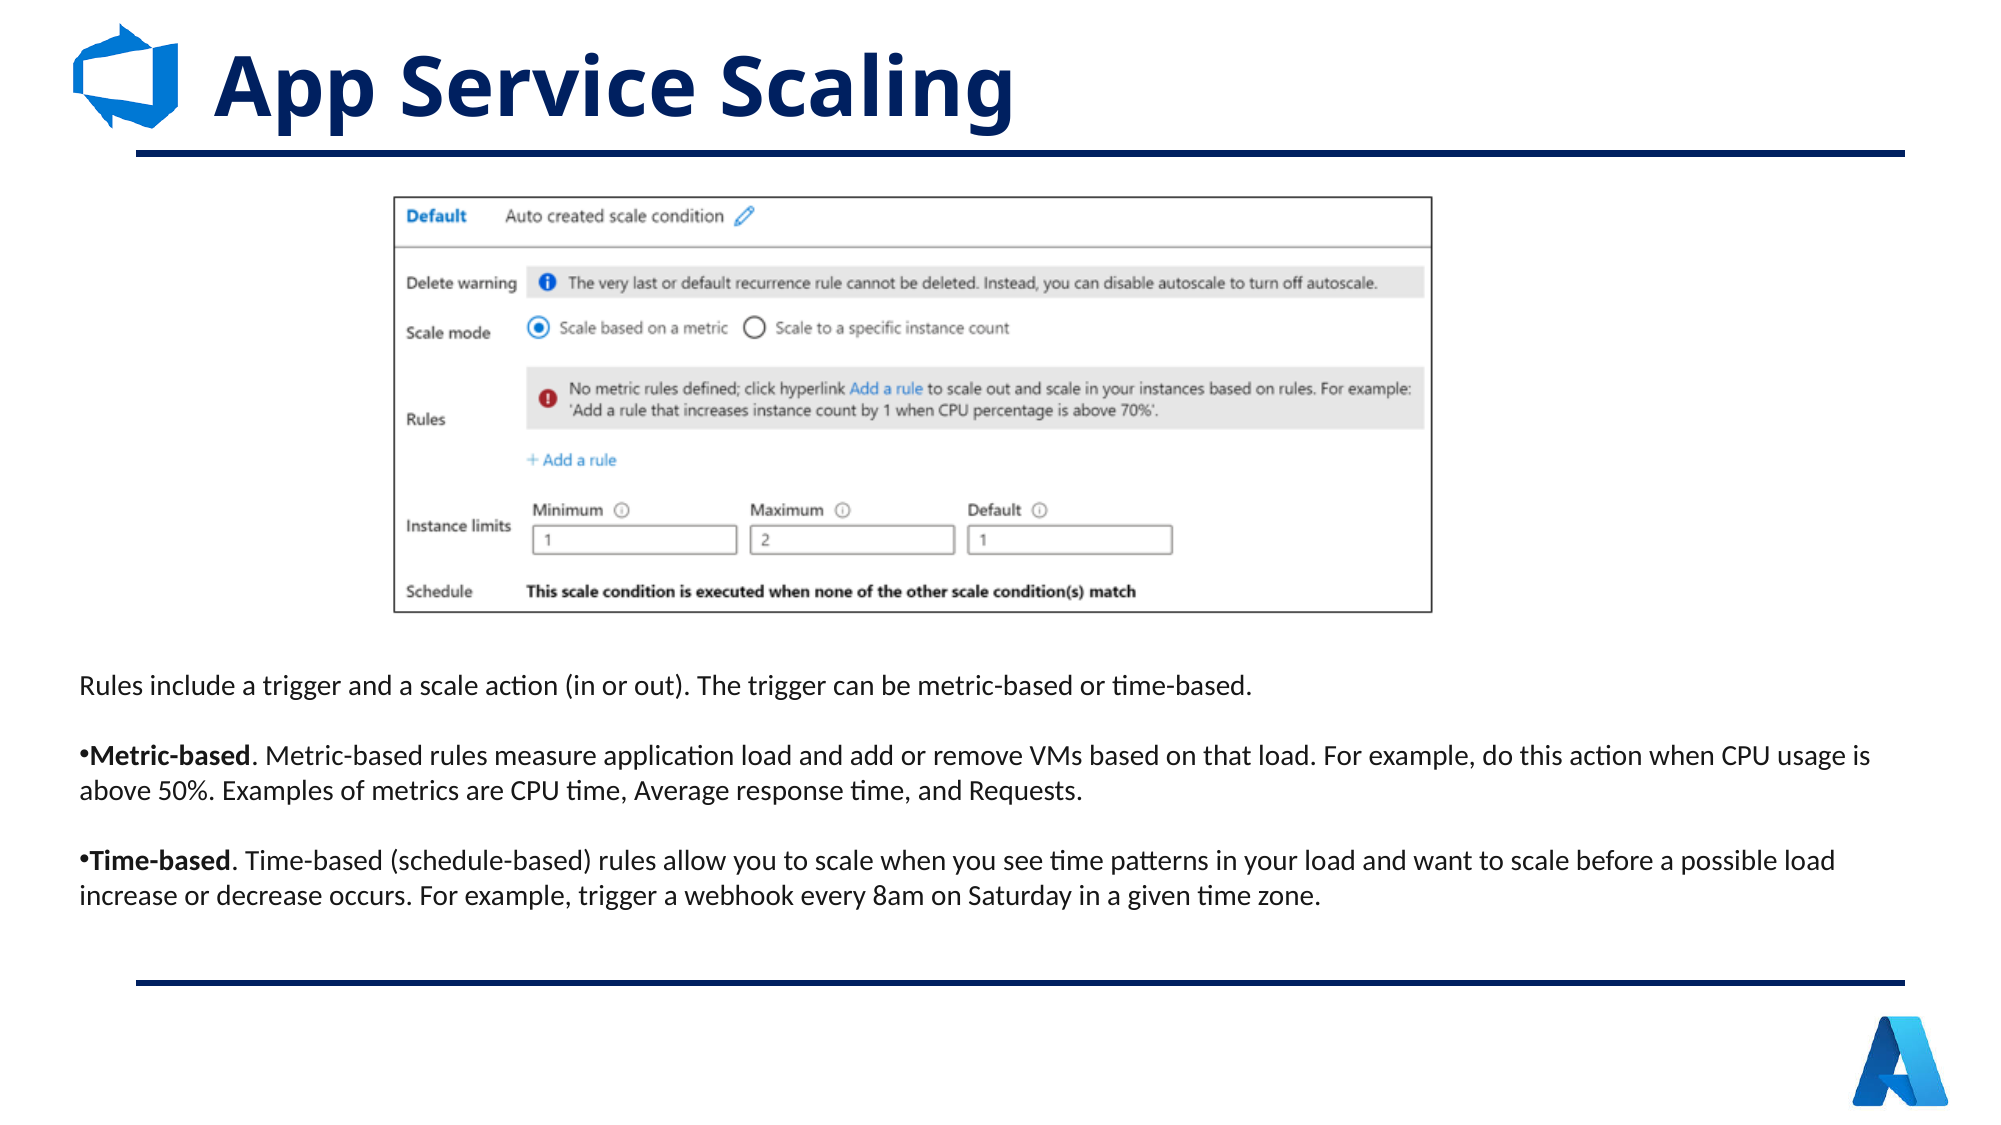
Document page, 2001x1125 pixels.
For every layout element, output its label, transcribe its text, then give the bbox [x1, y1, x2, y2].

picture [1848, 1009, 1952, 1113]
text_box Rules include a trigger and a scale action (in or out). The trigger can be metric-based or time-based. Metric-based. Metric-based rules measure application load and add or remove VMs based on that load. For example, do this action when CPU usage is above 50%. Examples of metrics are CPU time, Average response time, and Requests. Time-based. Time-based (schedule-based) rules allow you to scale when you see time patterns in your load and want to scale before a possible load increase or decrease occurs. For example, trigger a webhook every 8am on Saturday in a given time zone. [64, 658, 1905, 919]
picture [388, 192, 1439, 621]
title App Service Scaling [199, 37, 1798, 143]
picture [64, 20, 200, 139]
